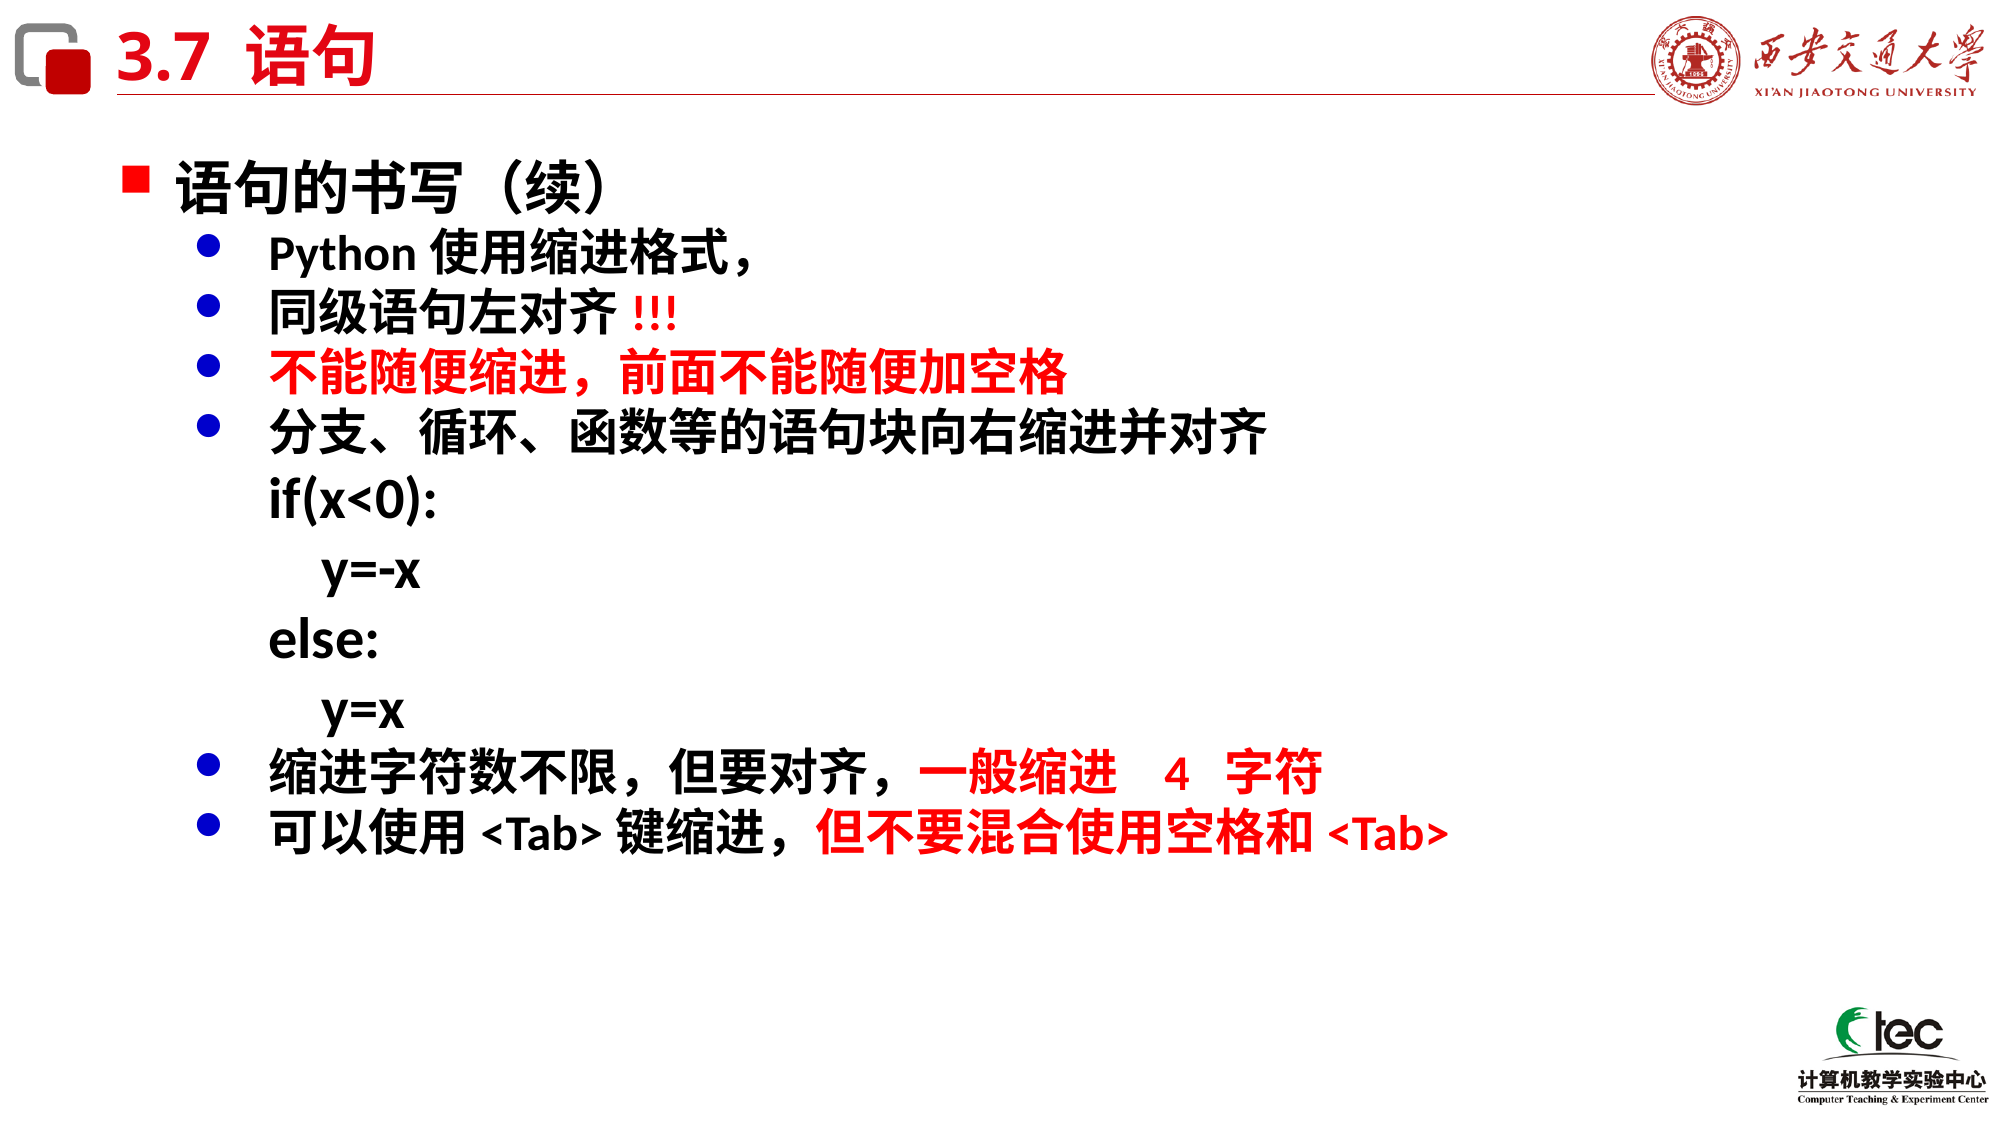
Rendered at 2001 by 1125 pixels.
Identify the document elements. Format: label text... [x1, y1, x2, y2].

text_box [19, 27, 91, 95]
picture [1788, 993, 2000, 1125]
text_box 语句的书写（续） Python使用缩进格式， 同级语句左对齐!!! 不能随便缩进，前面不能随便加空格 分支、循环、函数等的语句块向右缩进并对齐 if(x<0): y=-x else: y=x 缩进字符数不限，但要对齐，一般缩进 4 字符 可以使用<Tab>键缩进，但不要混合使用空格和<Tab> [103, 143, 1728, 1097]
picture [1647, 12, 1995, 109]
text_box 3.7 语句 [101, 6, 394, 102]
